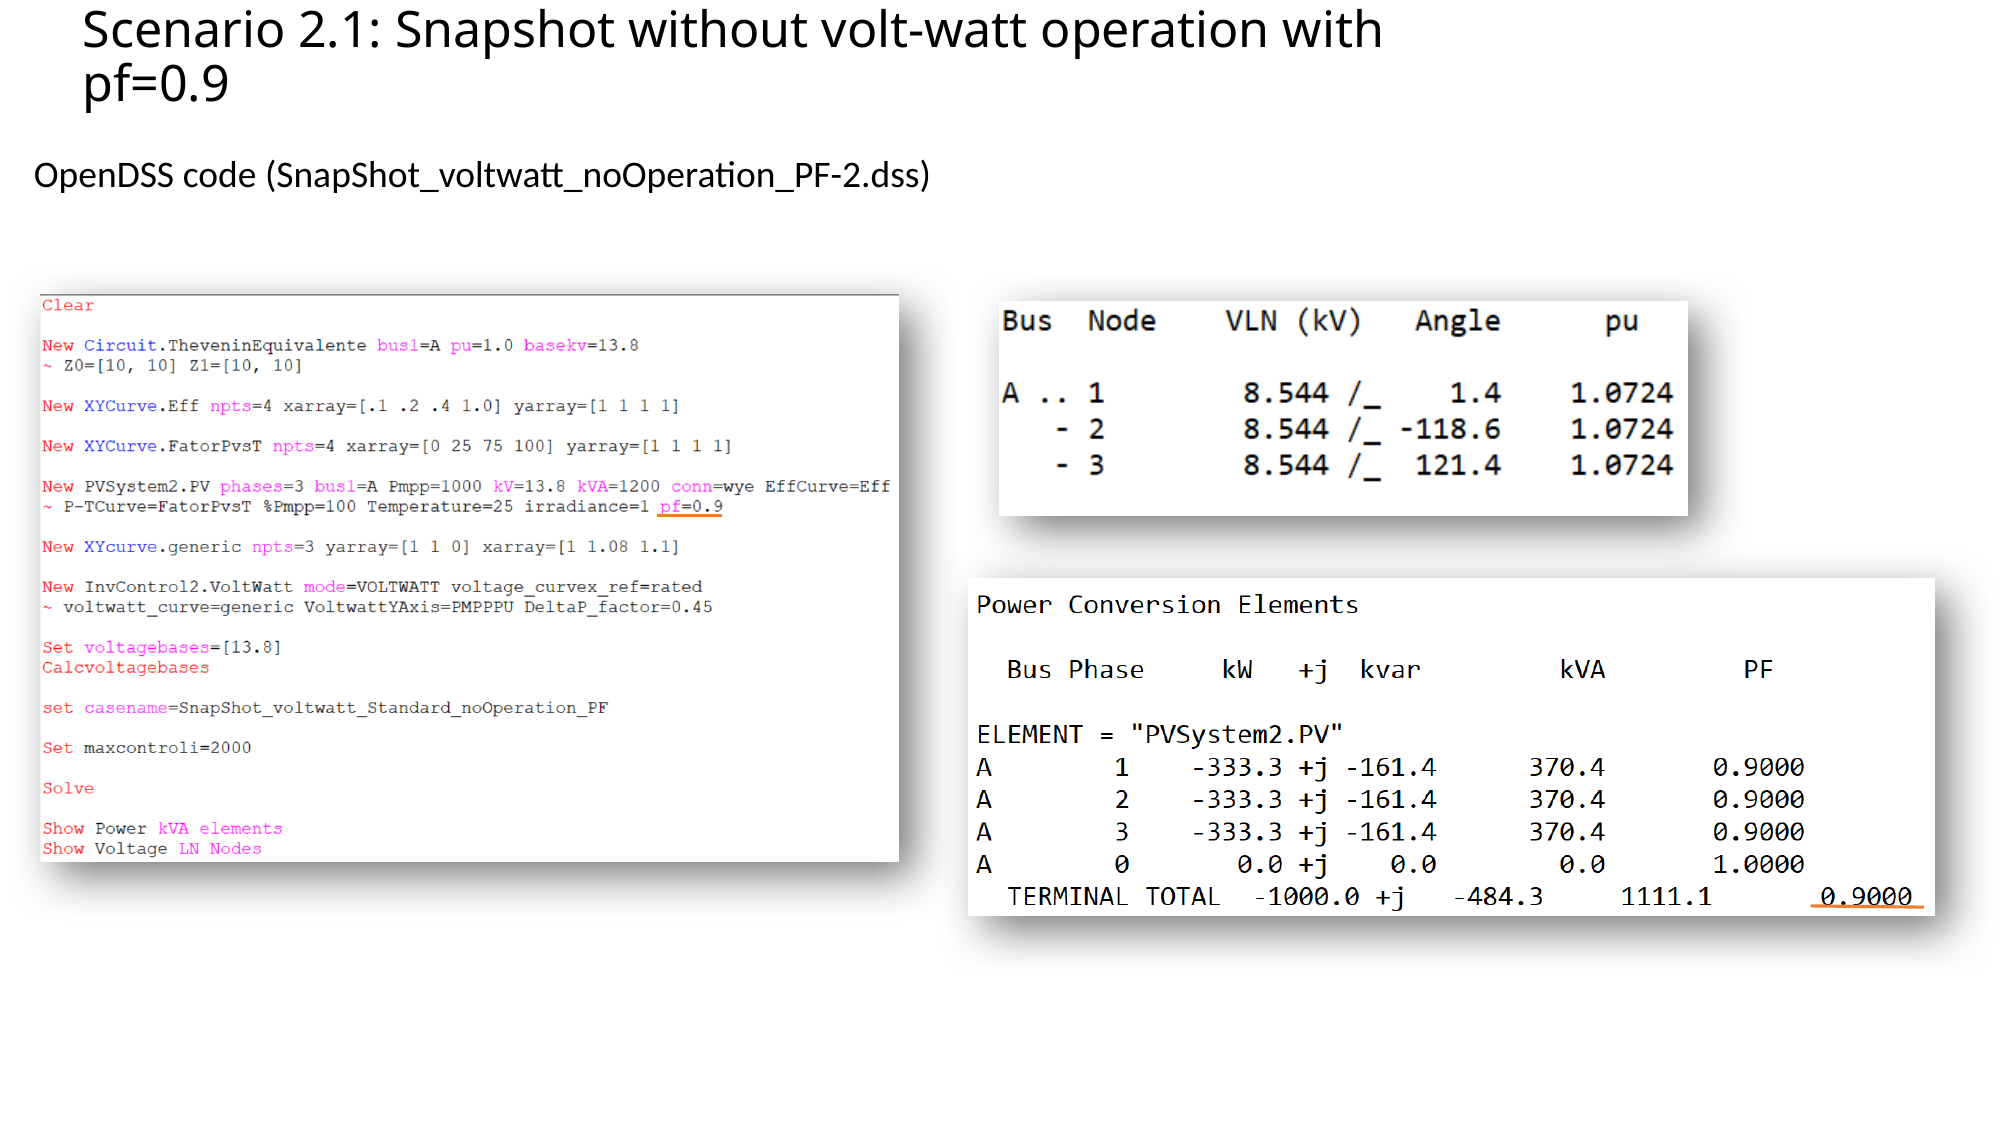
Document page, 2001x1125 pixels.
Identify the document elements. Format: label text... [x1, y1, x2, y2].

picture [968, 578, 1935, 916]
picture [40, 294, 899, 862]
text_box OpenDSS code (SnapShot_voltwatt_noOperation_PF-2.dss) [19, 142, 1024, 203]
title Scenario 2.1: Snapshot without volt-watt operation with pf=0.9 [67, 0, 1473, 121]
picture [999, 301, 1688, 516]
